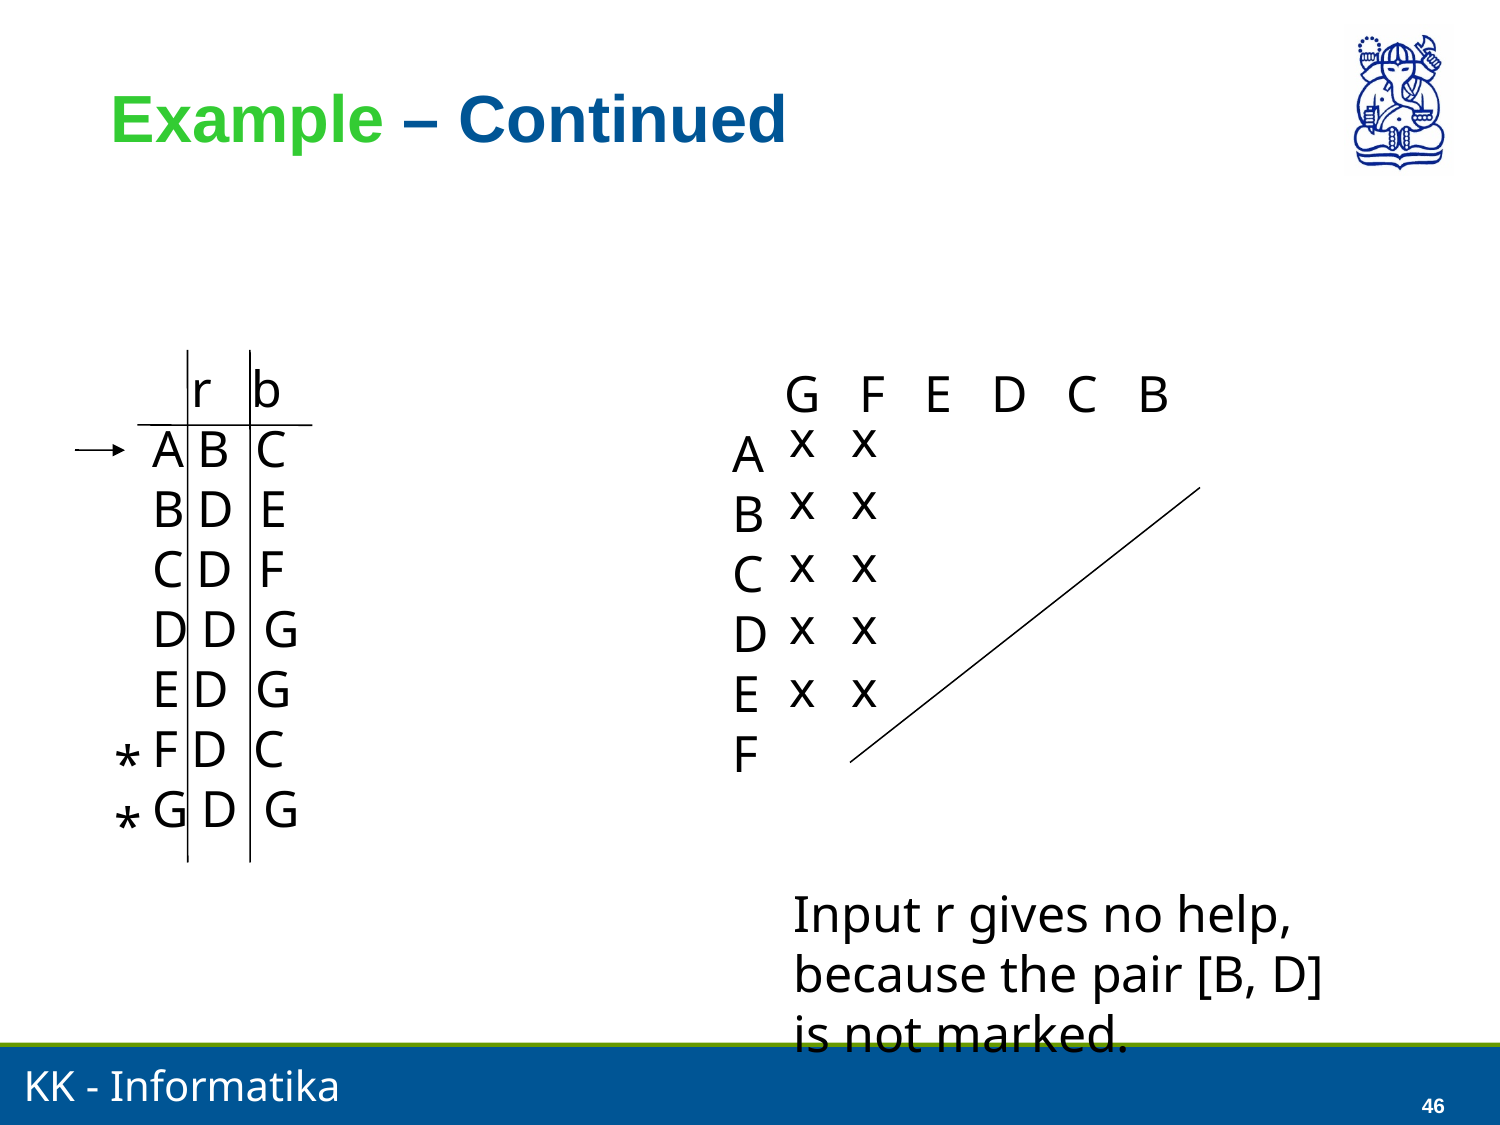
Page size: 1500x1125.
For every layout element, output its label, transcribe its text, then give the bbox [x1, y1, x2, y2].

text_box G F E D C B A B C D E F [717, 355, 1186, 791]
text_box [74, 349, 316, 863]
text_box Input r gives no help, because the pair [B, D] is not marked. [779, 874, 1340, 1070]
title Example – Continued [95, 22, 1454, 166]
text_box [774, 399, 831, 726]
picture [1344, 166, 1454, 176]
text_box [837, 399, 893, 726]
